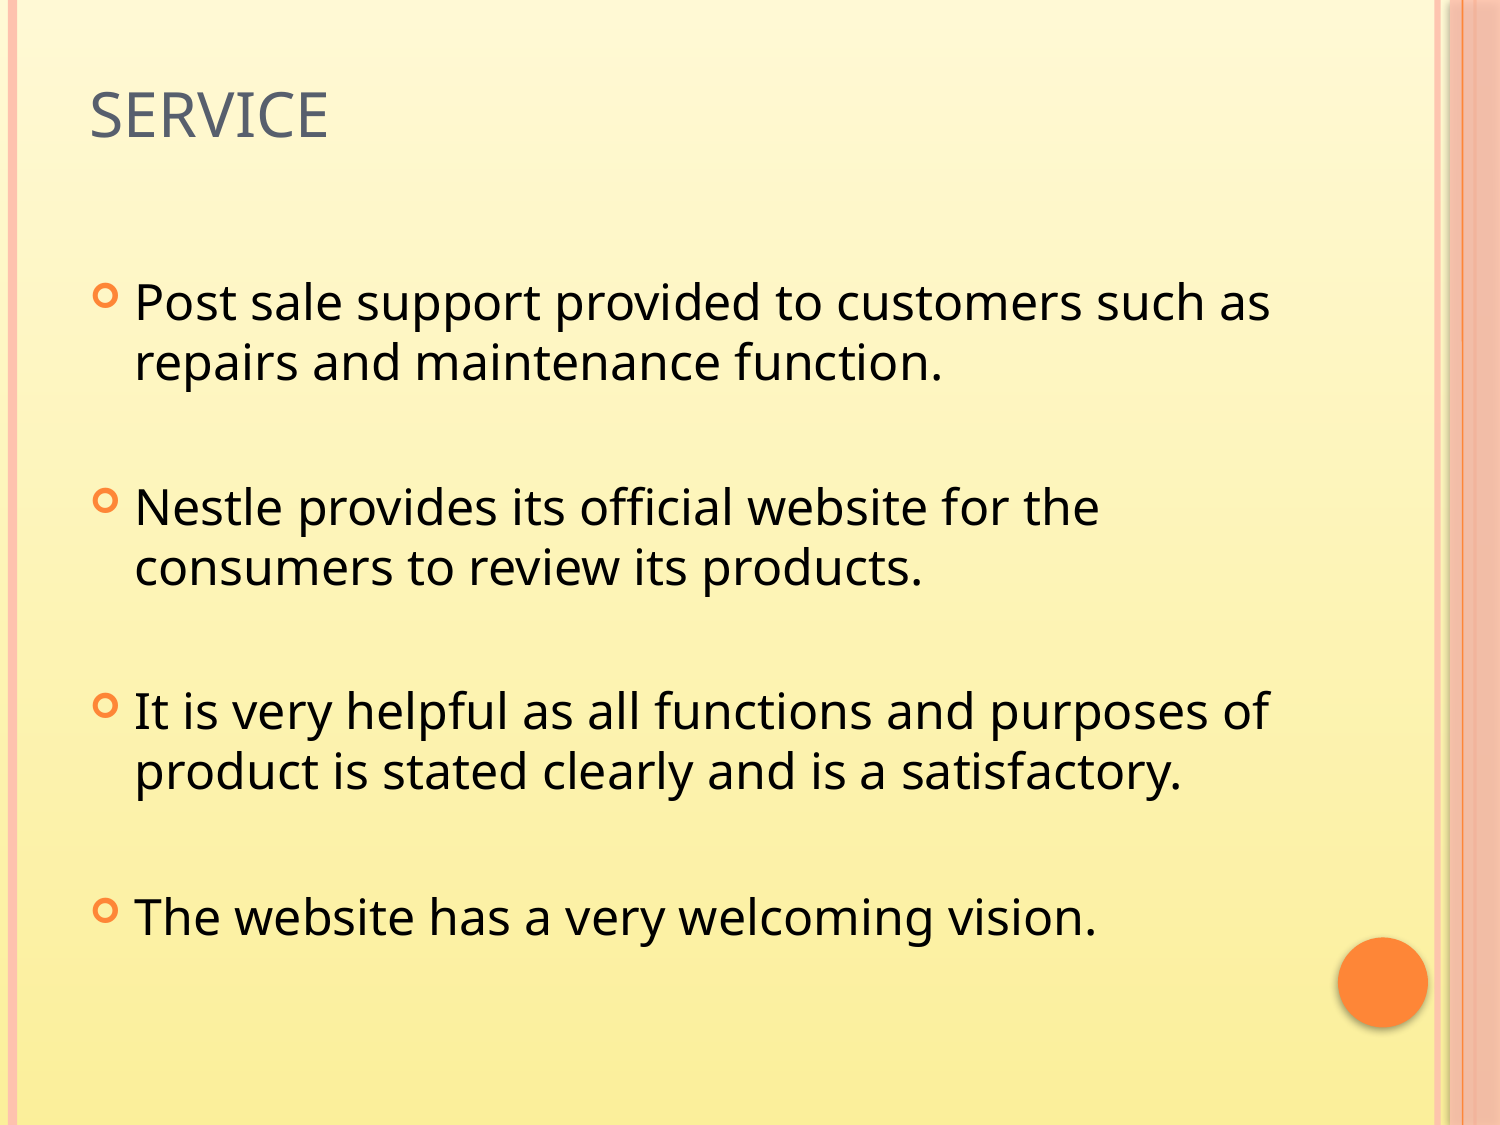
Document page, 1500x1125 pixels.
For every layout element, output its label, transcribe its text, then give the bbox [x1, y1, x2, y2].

list Post sale support provided to customers such as repairs and maintenance function. Nestle provides its official website for the consumers to review its products. It is very helpful as all functions and purposes of product is stated clearly and is a satisfactory. The website has a very welcoming vision. [75, 262, 1300, 1062]
title Service [75, 45, 1300, 233]
